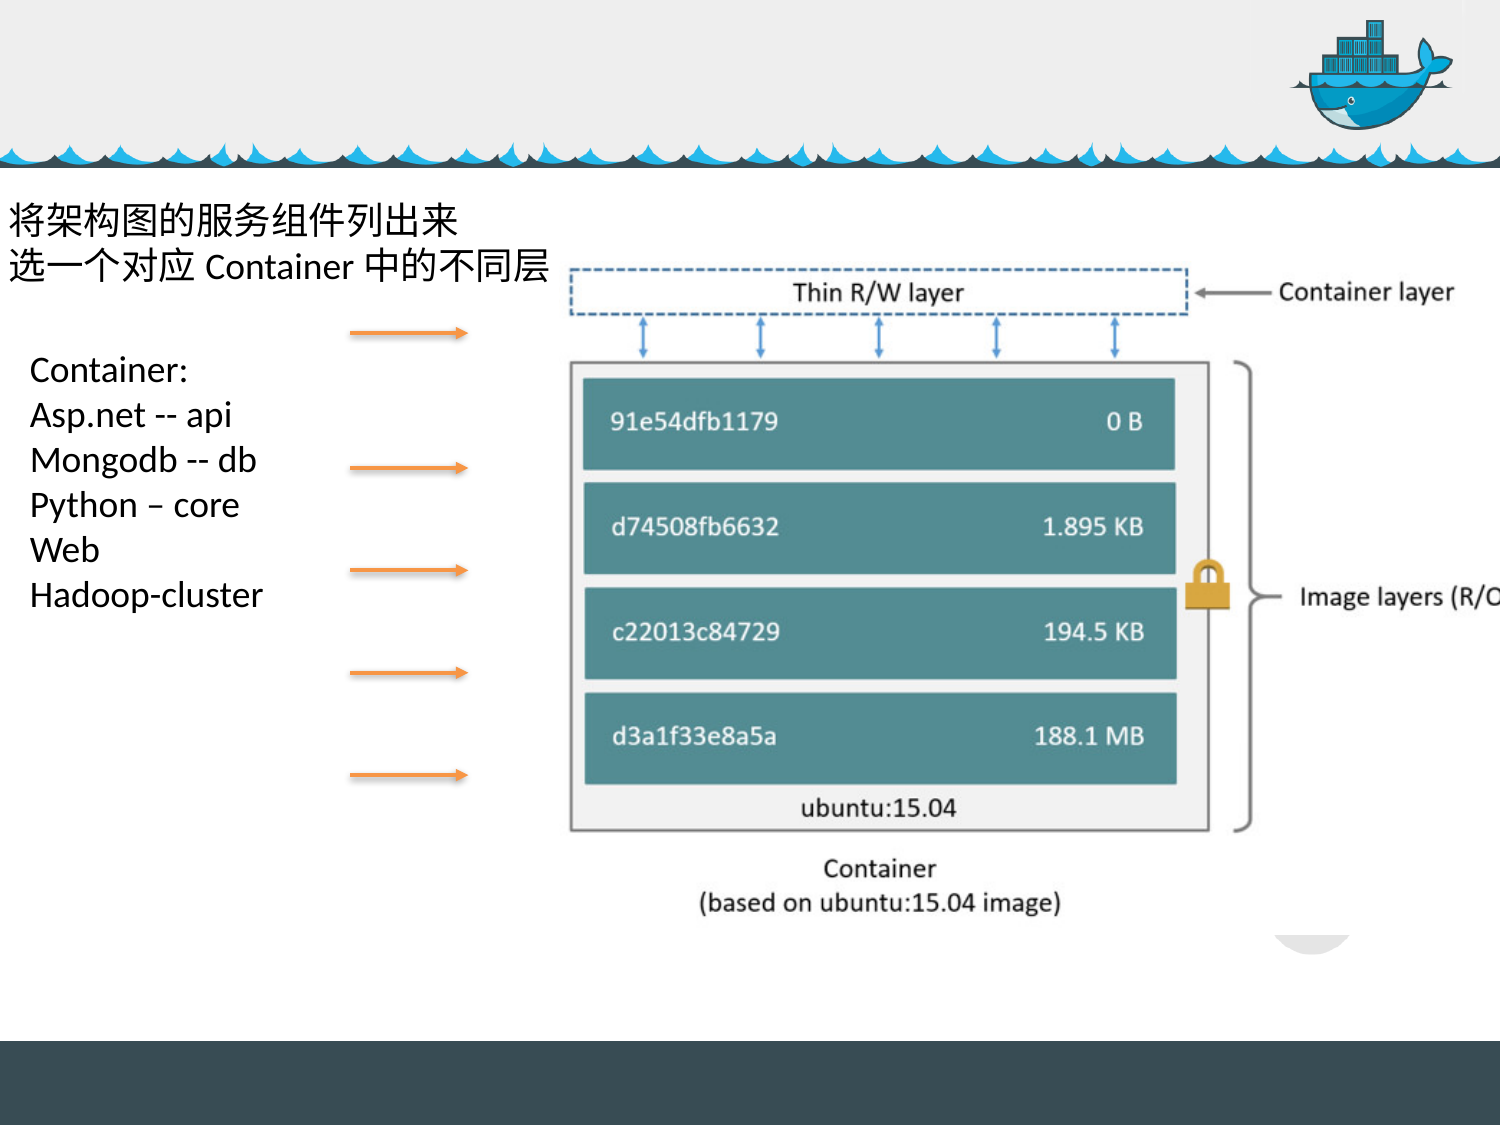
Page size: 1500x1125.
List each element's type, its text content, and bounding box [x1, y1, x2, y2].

text_box Container: Asp.net -- api Mongodb -- db Python – core Web Hadoop-cluster [14, 338, 279, 623]
picture [0, 0, 1500, 1125]
text_box 将架构图的服务组件列出来 选一个对应Container中的不同层 [0, 190, 566, 295]
